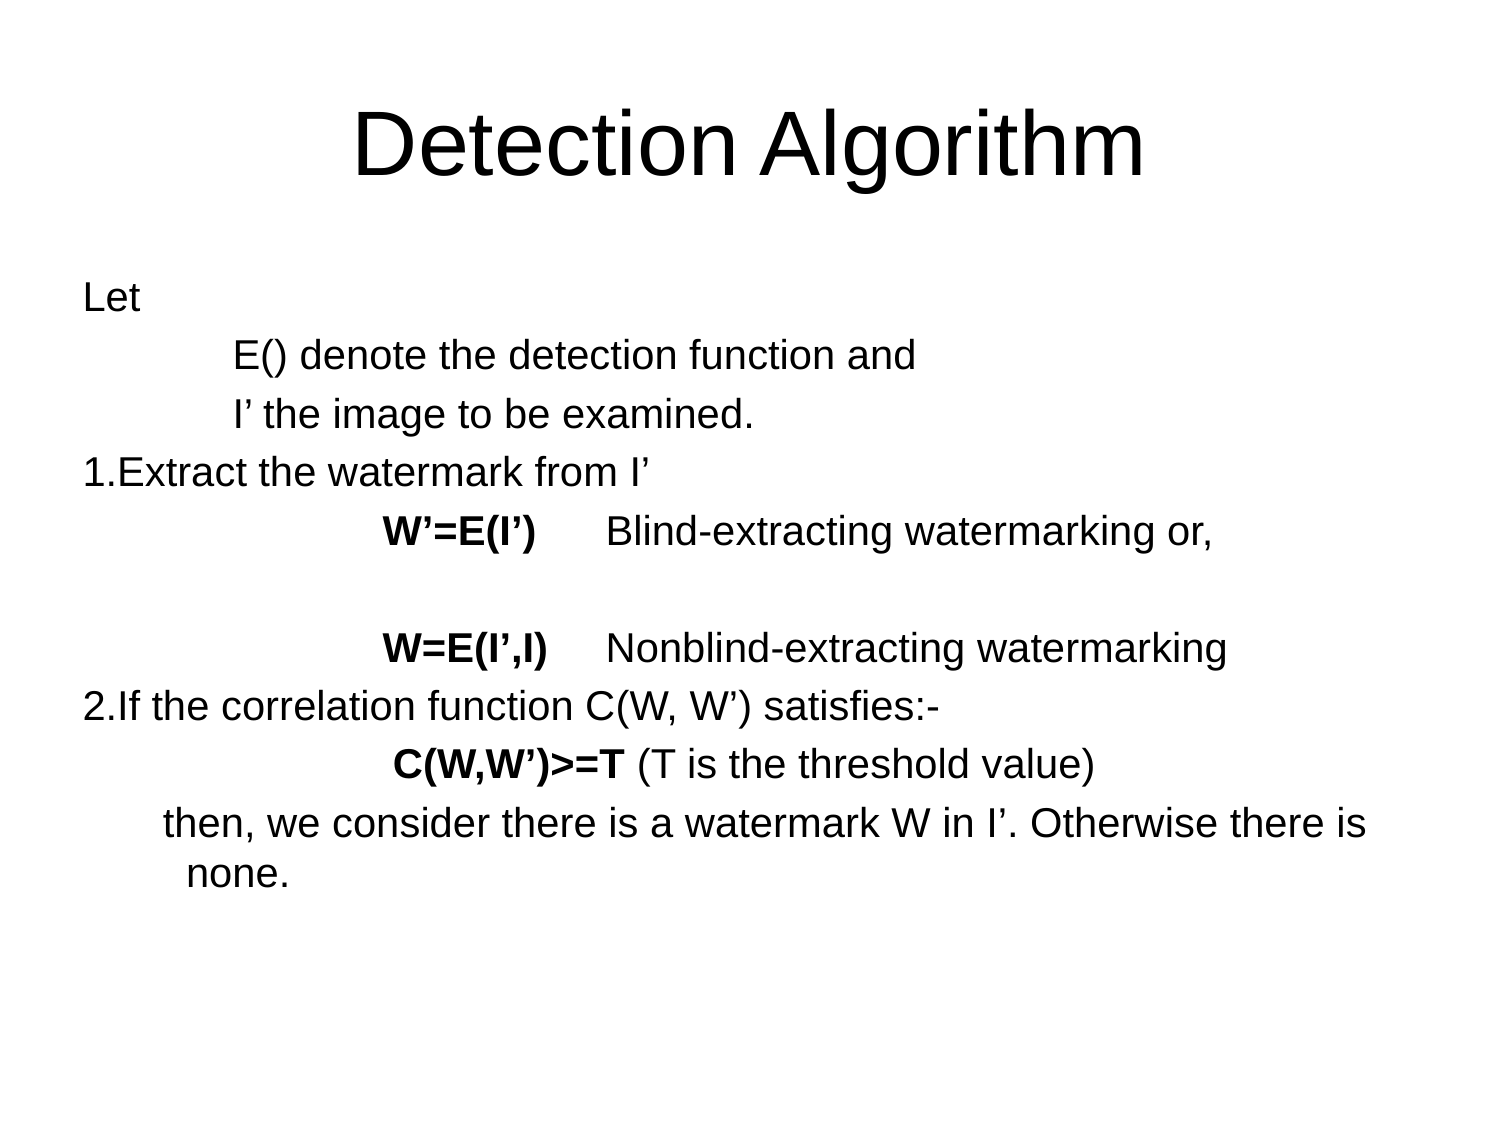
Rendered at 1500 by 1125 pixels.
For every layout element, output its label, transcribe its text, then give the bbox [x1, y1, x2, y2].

title Detection Algorithm [74, 44, 1426, 234]
list Let E() denote the detection function and I’ the image to be examined. Extract the watermark from I’ W’=E(I’) Blind-extracting watermarking or, W=E(I’,I) Nonblind-extracting watermarking If the correlation function C(W, W’) satisfies:- C(W,W’)>=T (T is the threshold value) then, we consider there is a watermark W in I’. Otherwise there is none. [74, 261, 1426, 1006]
